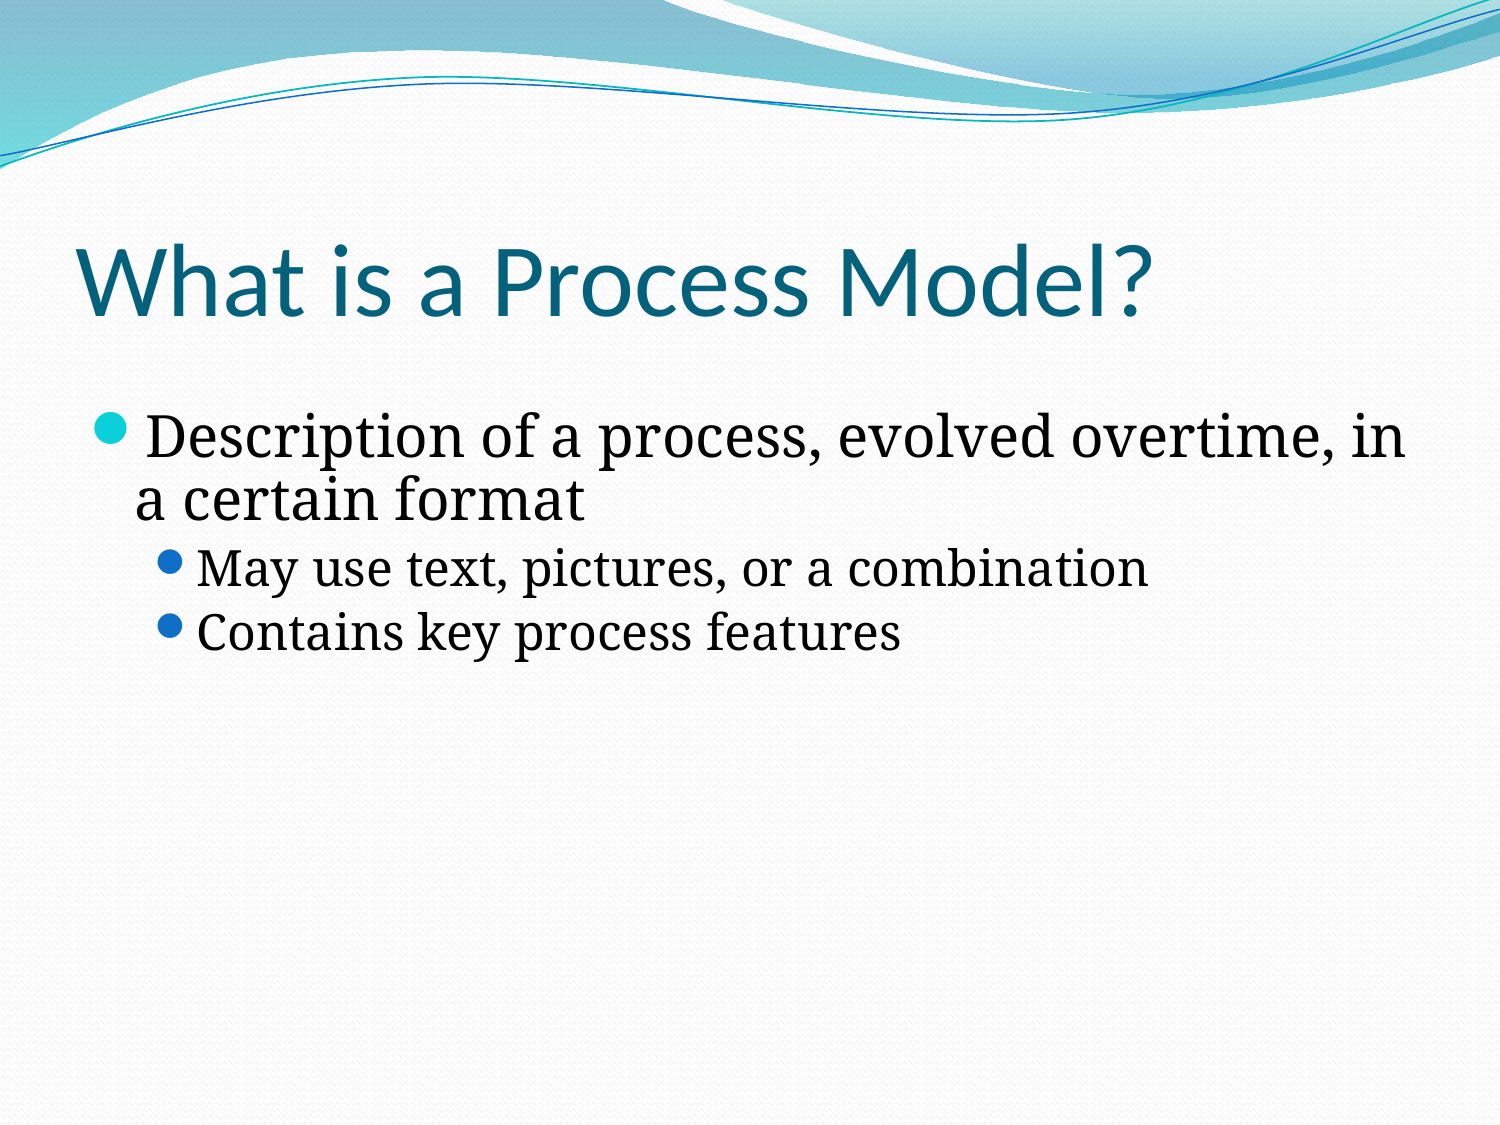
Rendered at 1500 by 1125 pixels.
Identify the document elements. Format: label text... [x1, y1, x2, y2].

list Description of a process, evolved overtime, in a certain format May use text, pictures, or a combination Contains key process features [75, 399, 1425, 1038]
title What is a Process Model? [75, 149, 1425, 338]
